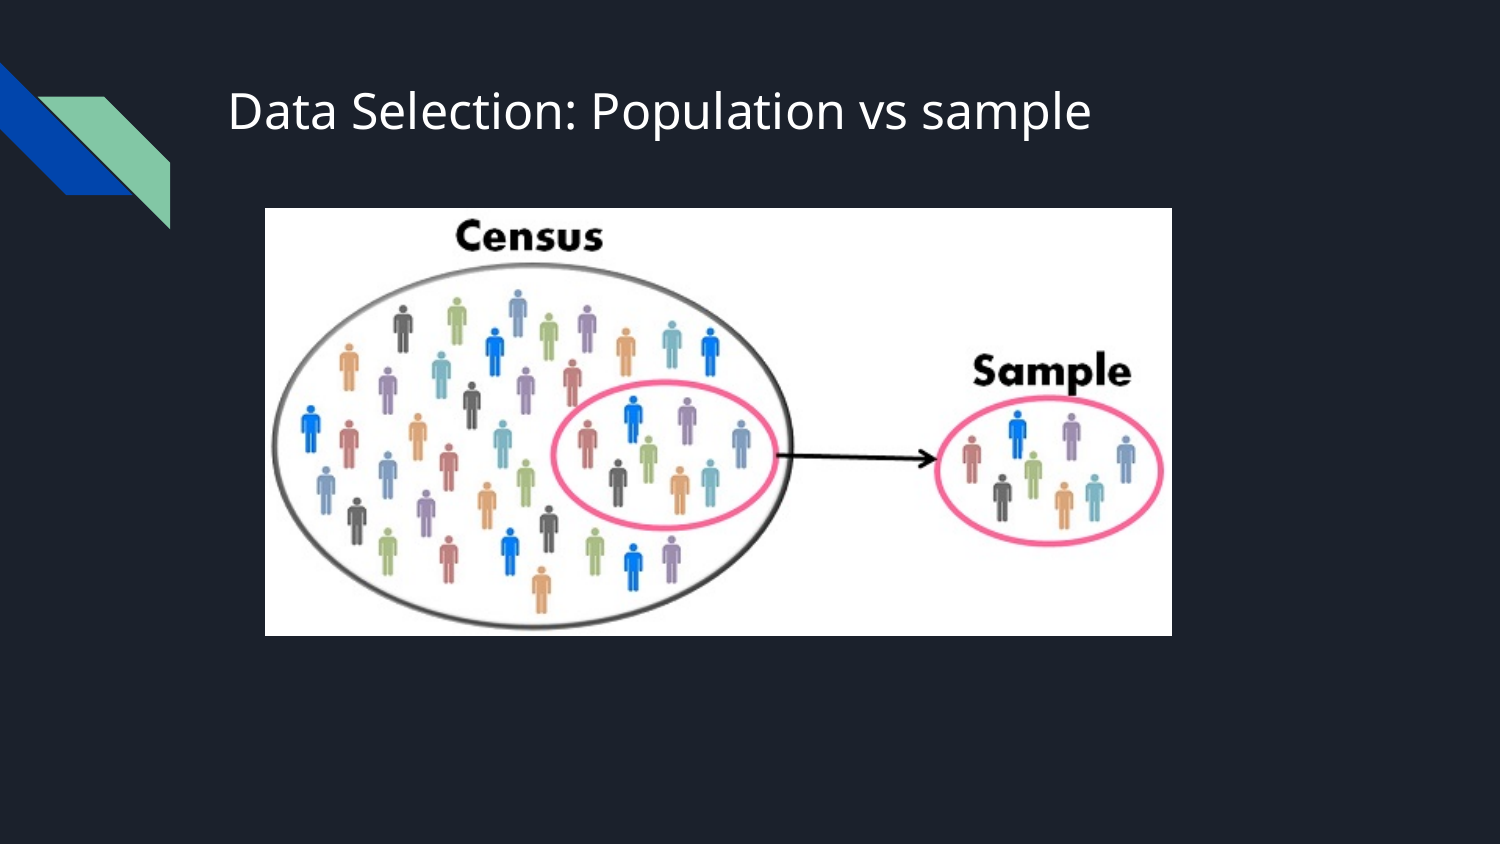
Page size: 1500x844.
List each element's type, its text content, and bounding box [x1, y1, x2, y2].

title Data Selection: Population vs sample [212, 64, 1368, 215]
picture [265, 208, 1172, 636]
